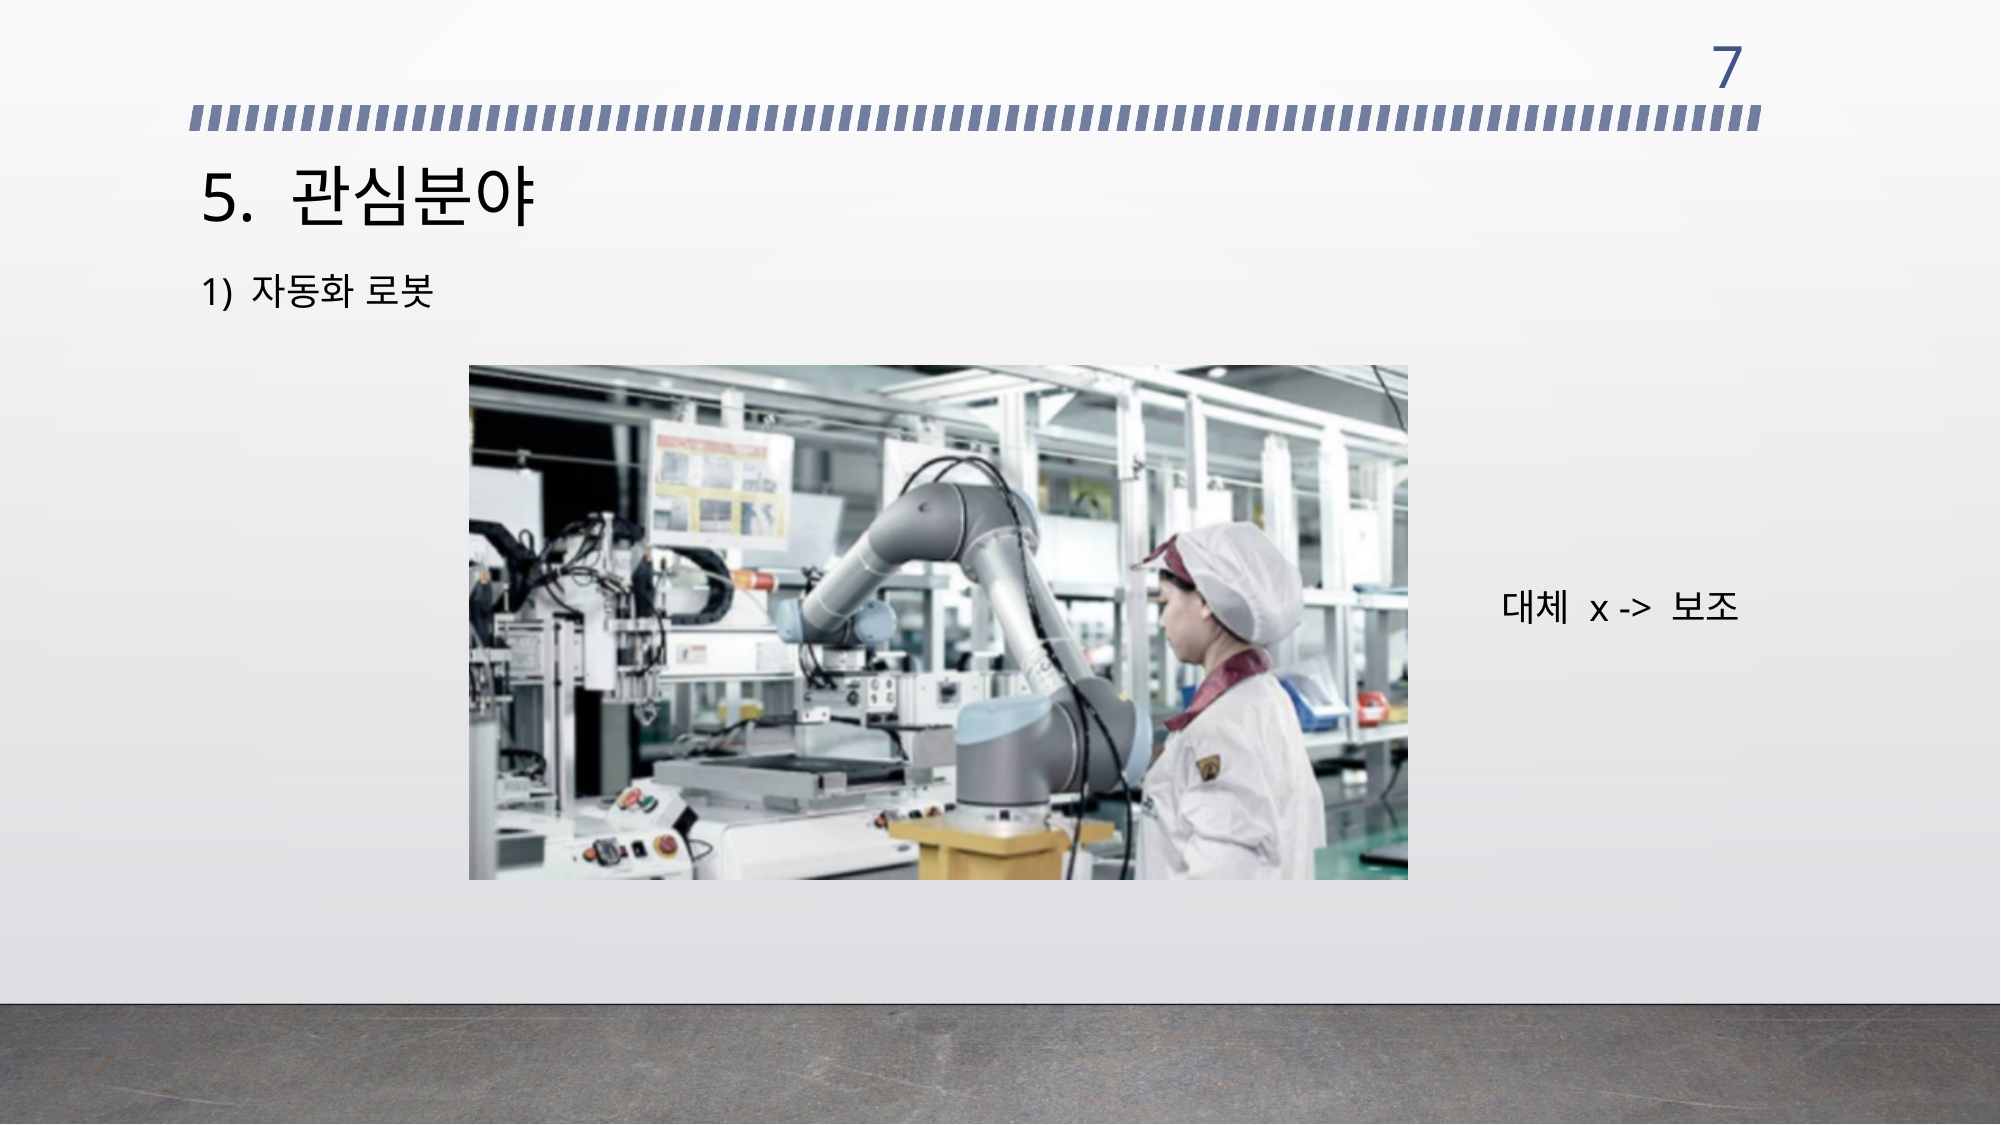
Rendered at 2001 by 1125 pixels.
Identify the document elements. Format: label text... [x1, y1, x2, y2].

picture [0, 1004, 2000, 1124]
text_box 대체 x -> 보조 [1486, 576, 1768, 637]
text_box 1) 자동화 로봇 [185, 260, 755, 321]
title 5. 관심분야 [185, 156, 1761, 329]
slide_number 7 [1626, 22, 1760, 106]
picture [469, 365, 1408, 880]
